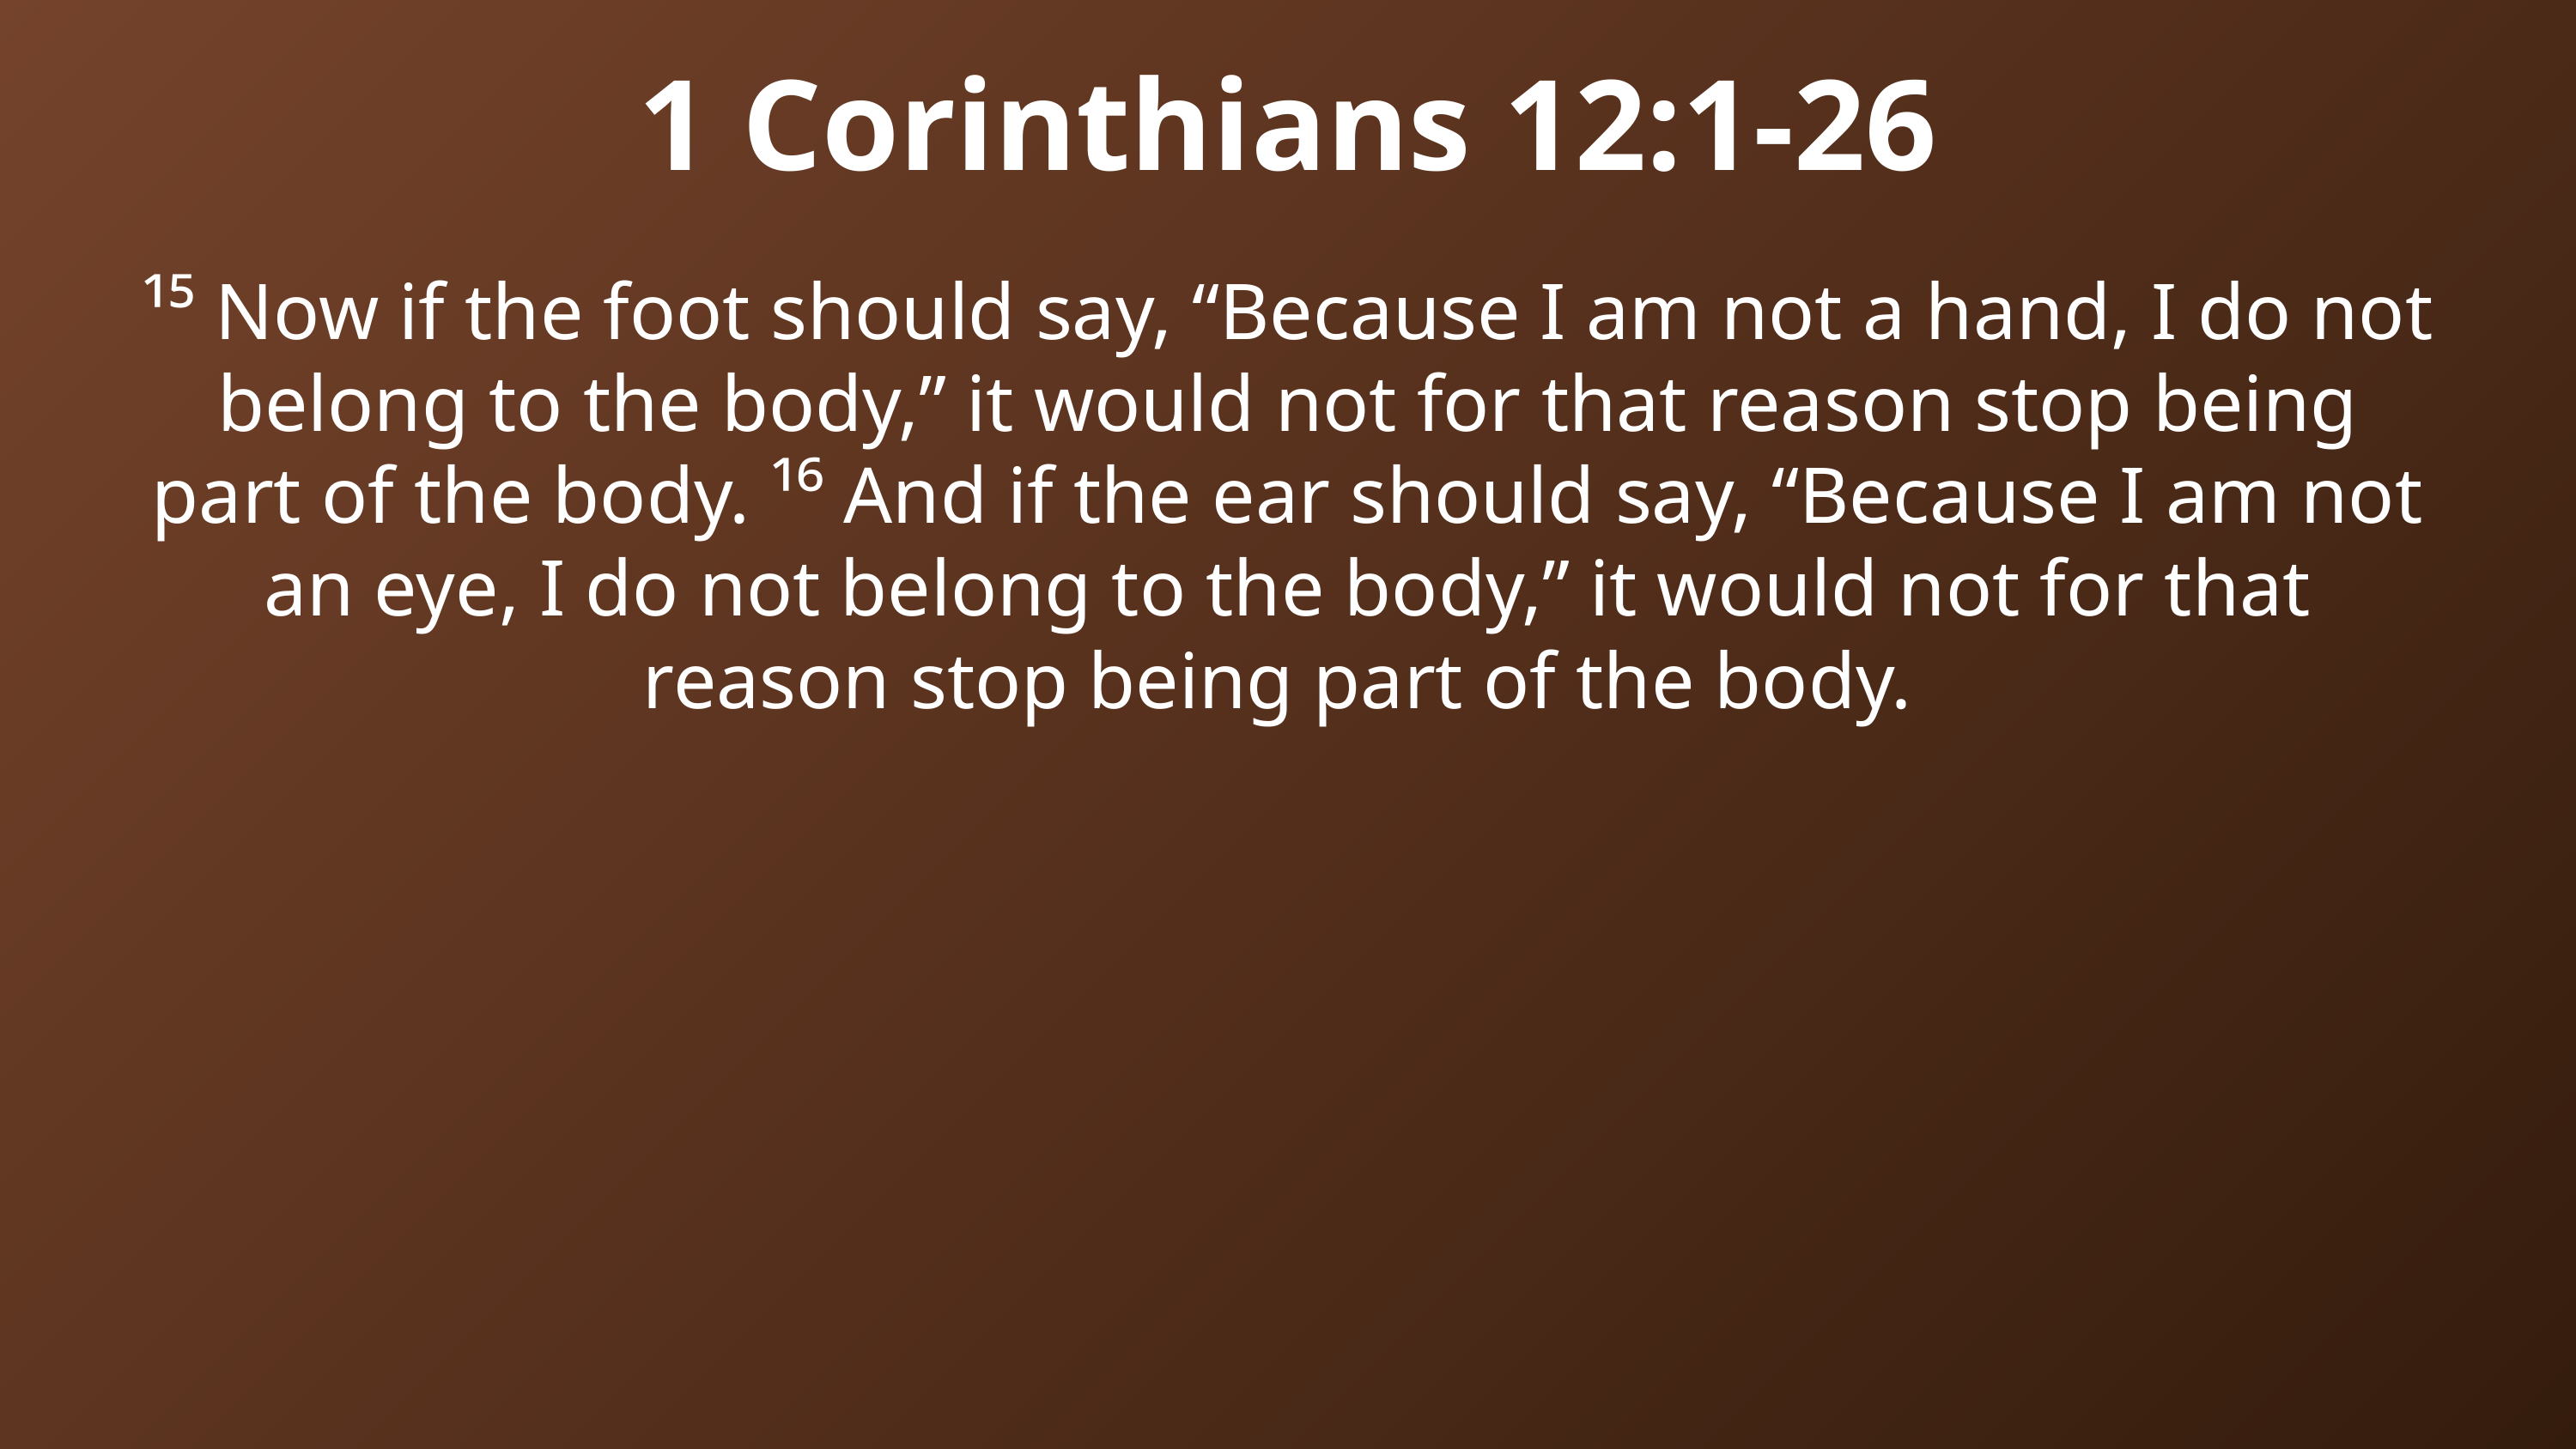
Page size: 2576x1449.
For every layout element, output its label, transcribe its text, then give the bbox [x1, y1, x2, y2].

text_box 1 Corinthians 12:1-26 [128, 38, 2447, 202]
text_box ¹⁵ Now if the foot should say, “Because I am not a hand, I do not belong to the body,” it would not for that reason stop being part of the body. ¹⁶ And if the ear should say, “Because I am not an eye, I do not belong to the body,” it would not for that reason stop being part of the body. [128, 256, 2447, 731]
